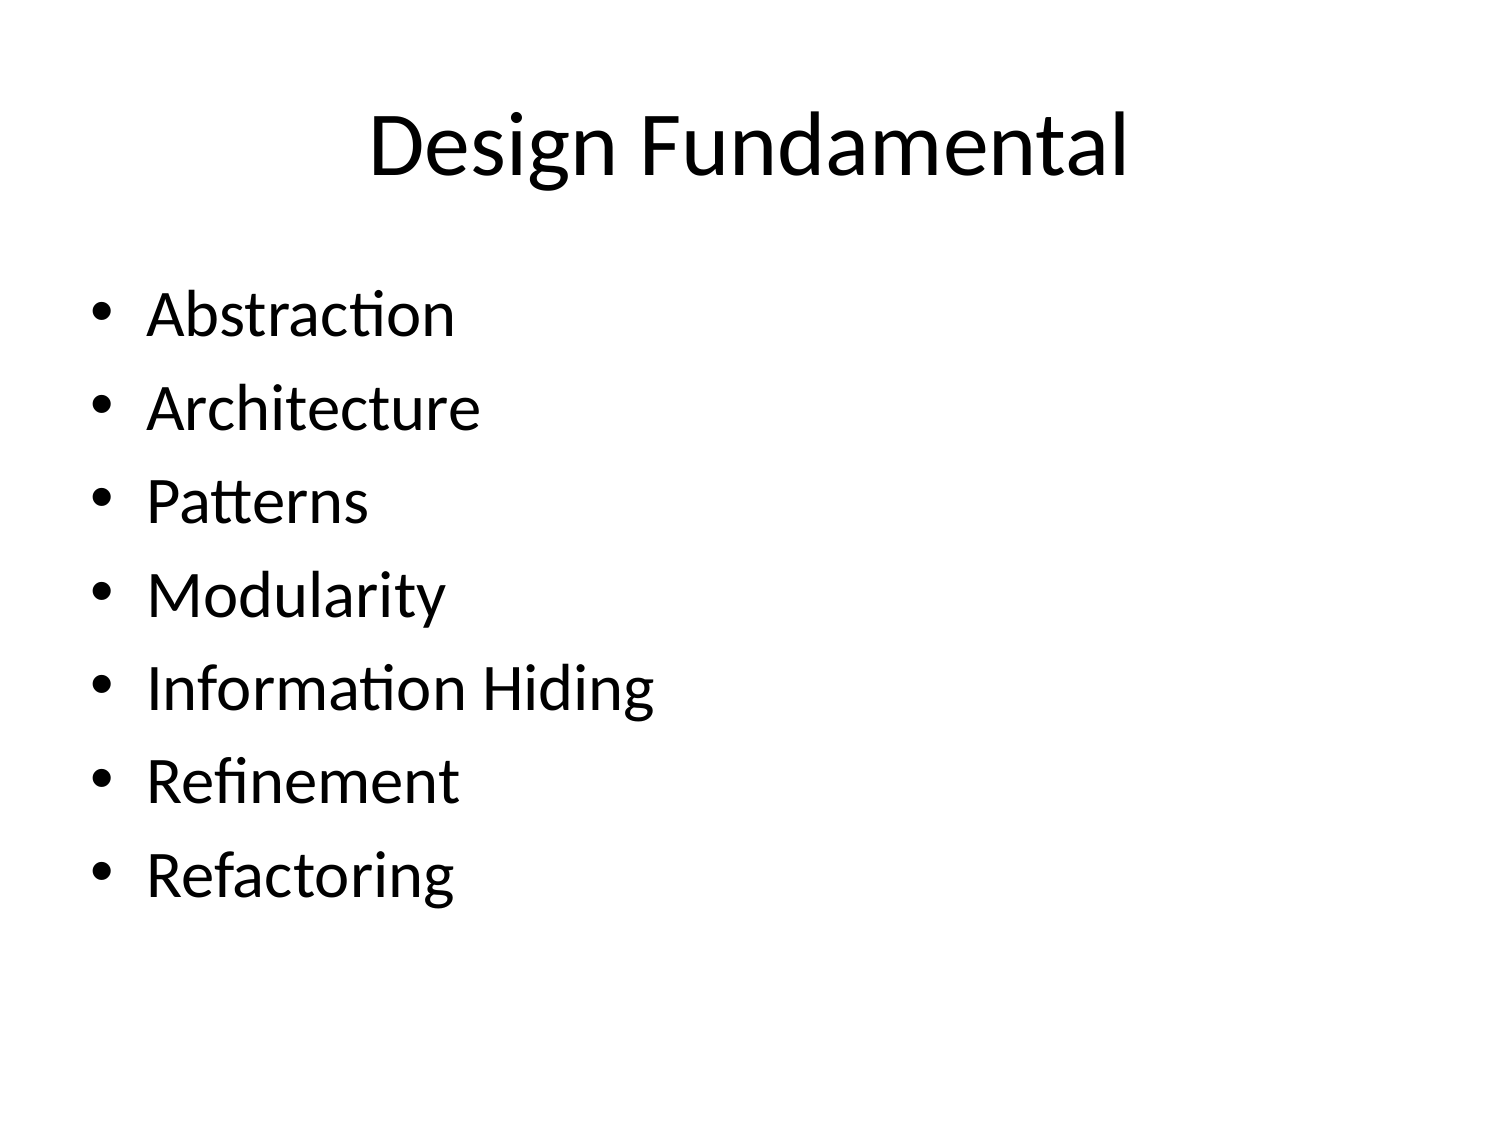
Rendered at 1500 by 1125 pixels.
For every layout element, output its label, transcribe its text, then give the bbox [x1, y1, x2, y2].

list Abstraction Architecture Patterns Modularity Information Hiding Refinement Refactoring [75, 262, 1425, 1005]
title Design Fundamental [75, 45, 1425, 233]
